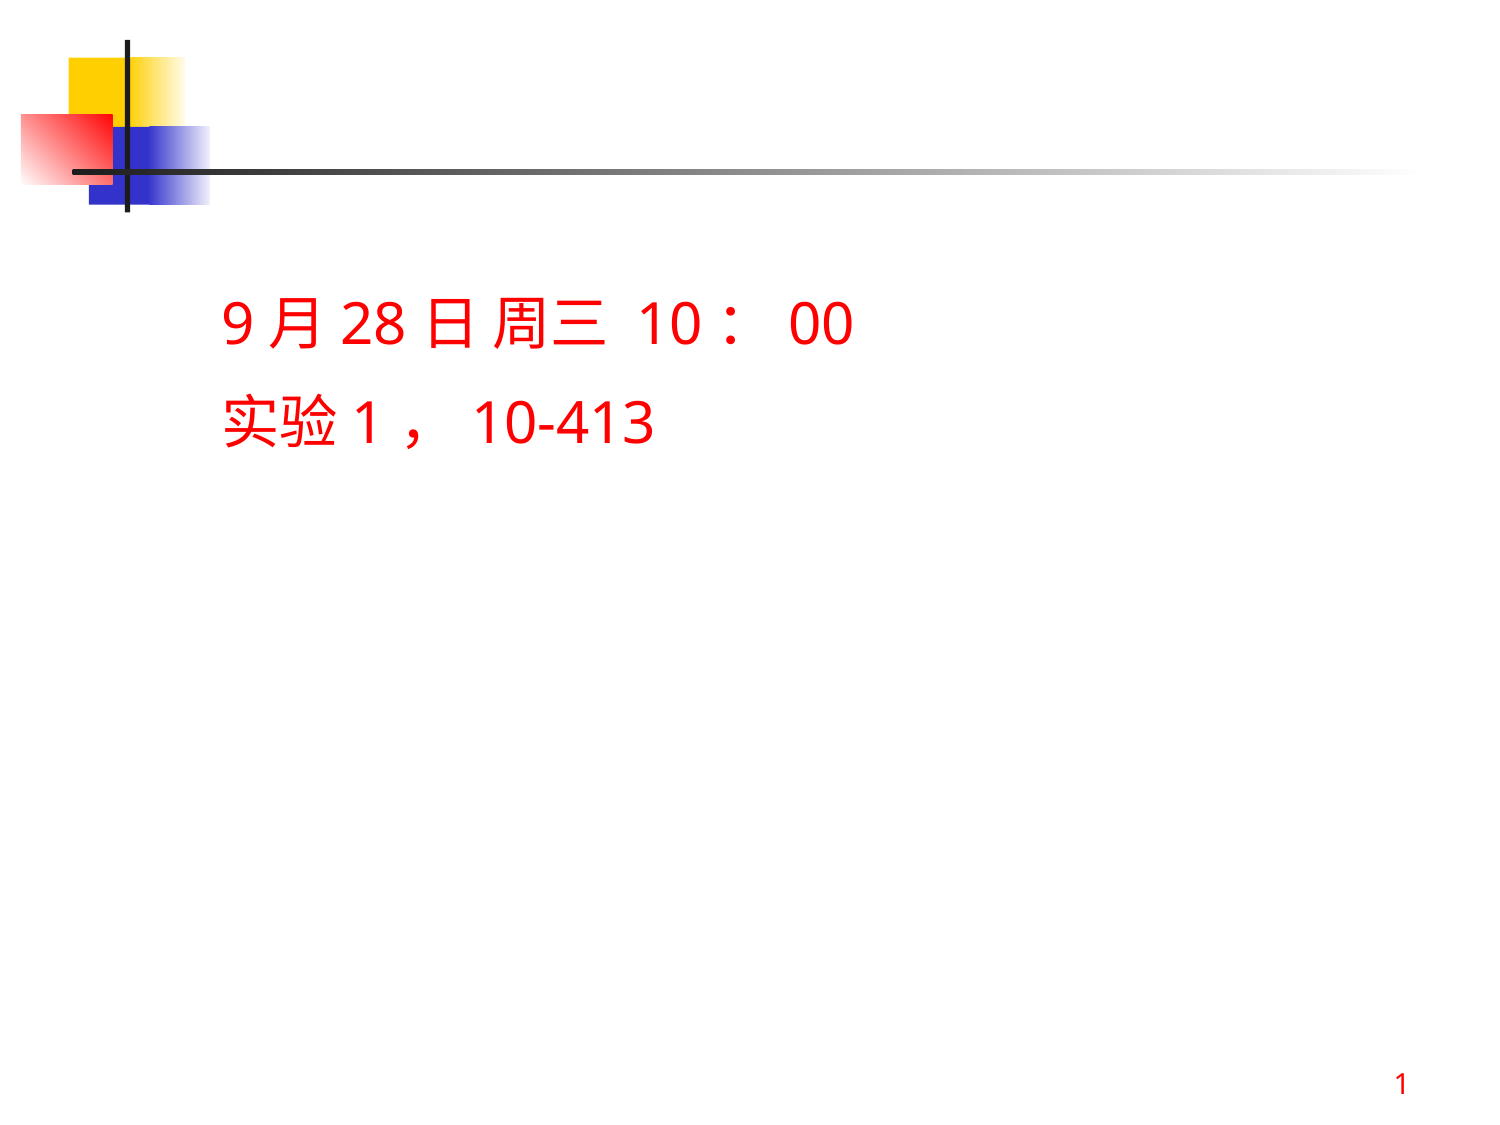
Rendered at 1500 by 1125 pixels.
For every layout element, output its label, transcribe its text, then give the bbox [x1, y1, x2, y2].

text_box 9月28日 周三 10：00 实验1，10-413 [206, 278, 1341, 463]
slide_number 1 [1112, 1037, 1426, 1113]
